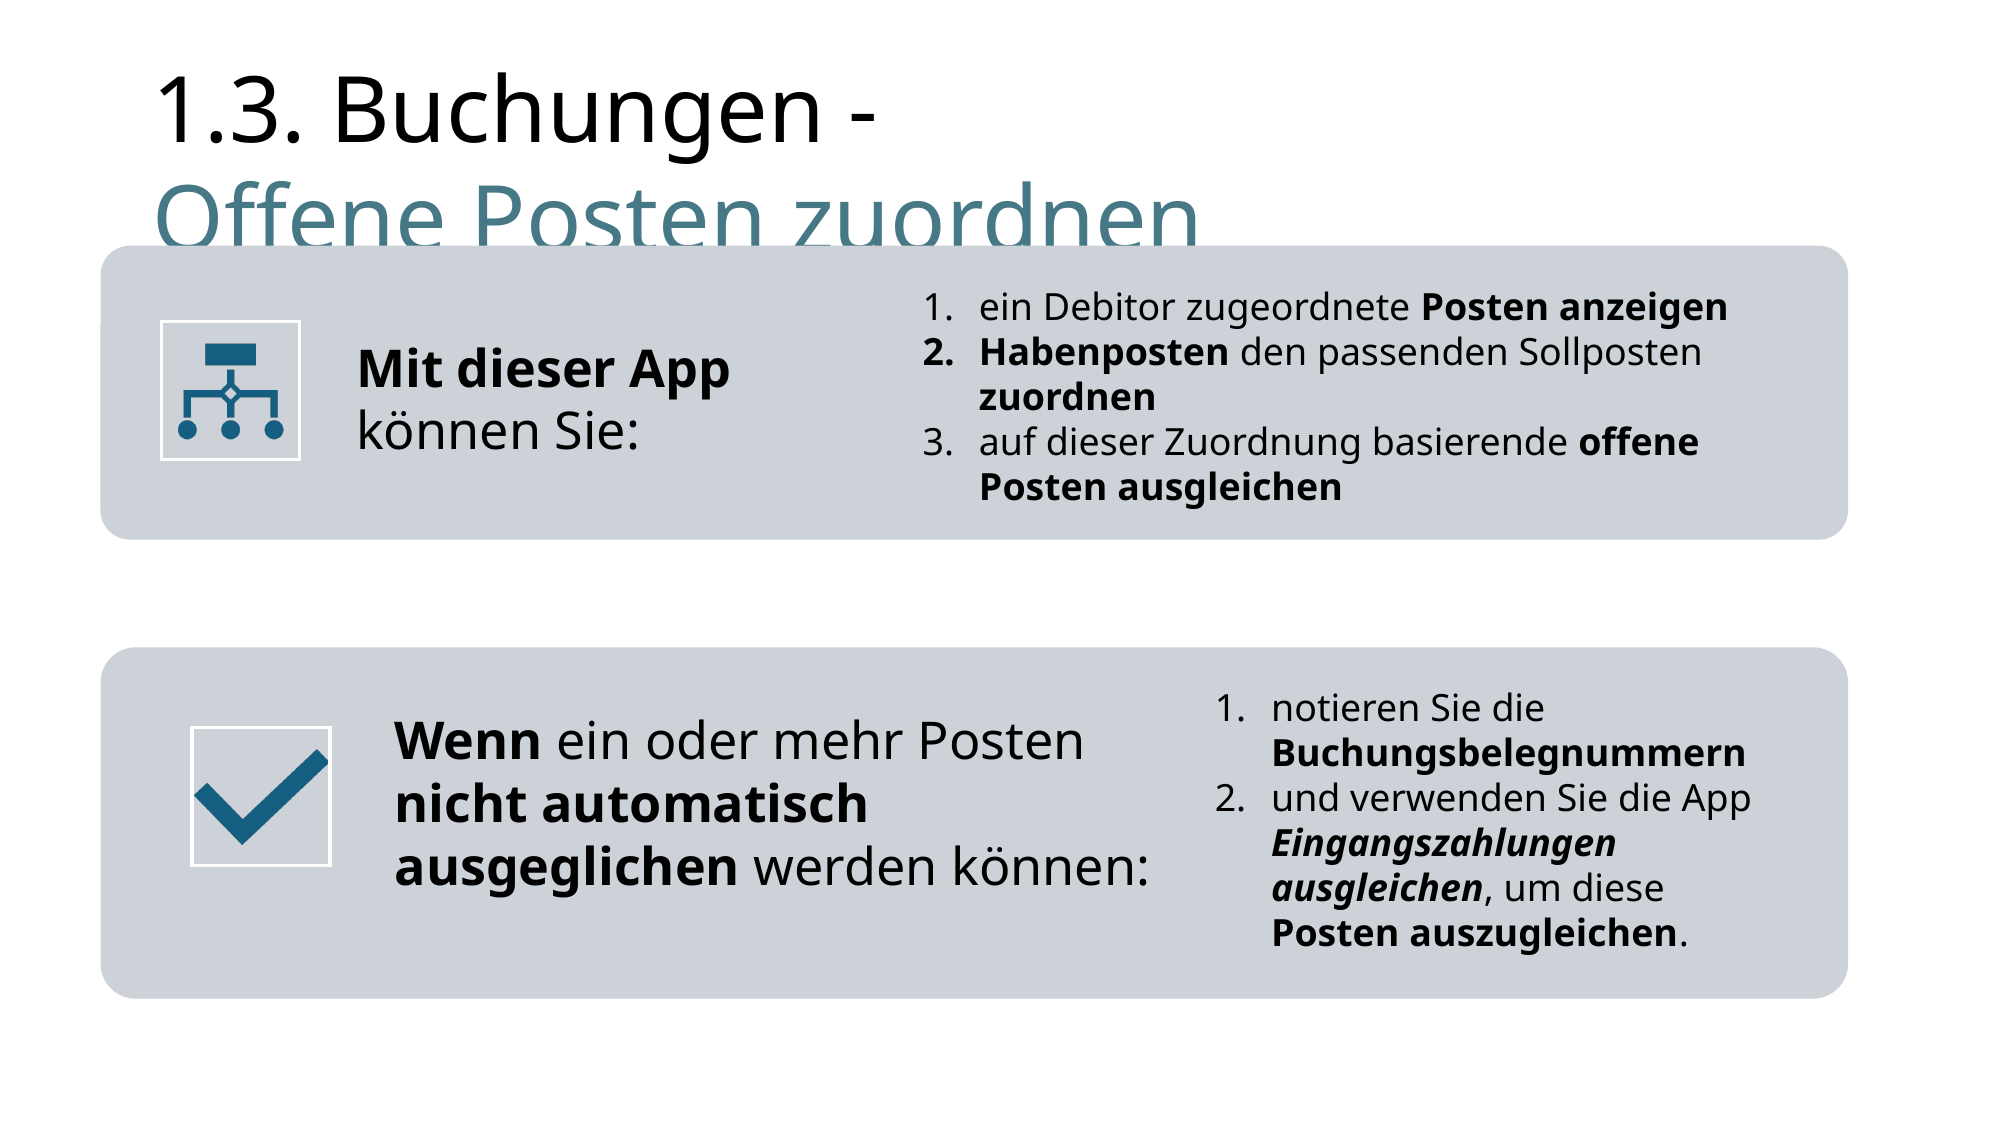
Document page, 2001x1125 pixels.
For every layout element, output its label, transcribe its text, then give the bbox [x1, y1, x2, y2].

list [99, 225, 1849, 1064]
title 1.3. Buchungen - Offene Posten zuordnen [137, 59, 1863, 278]
